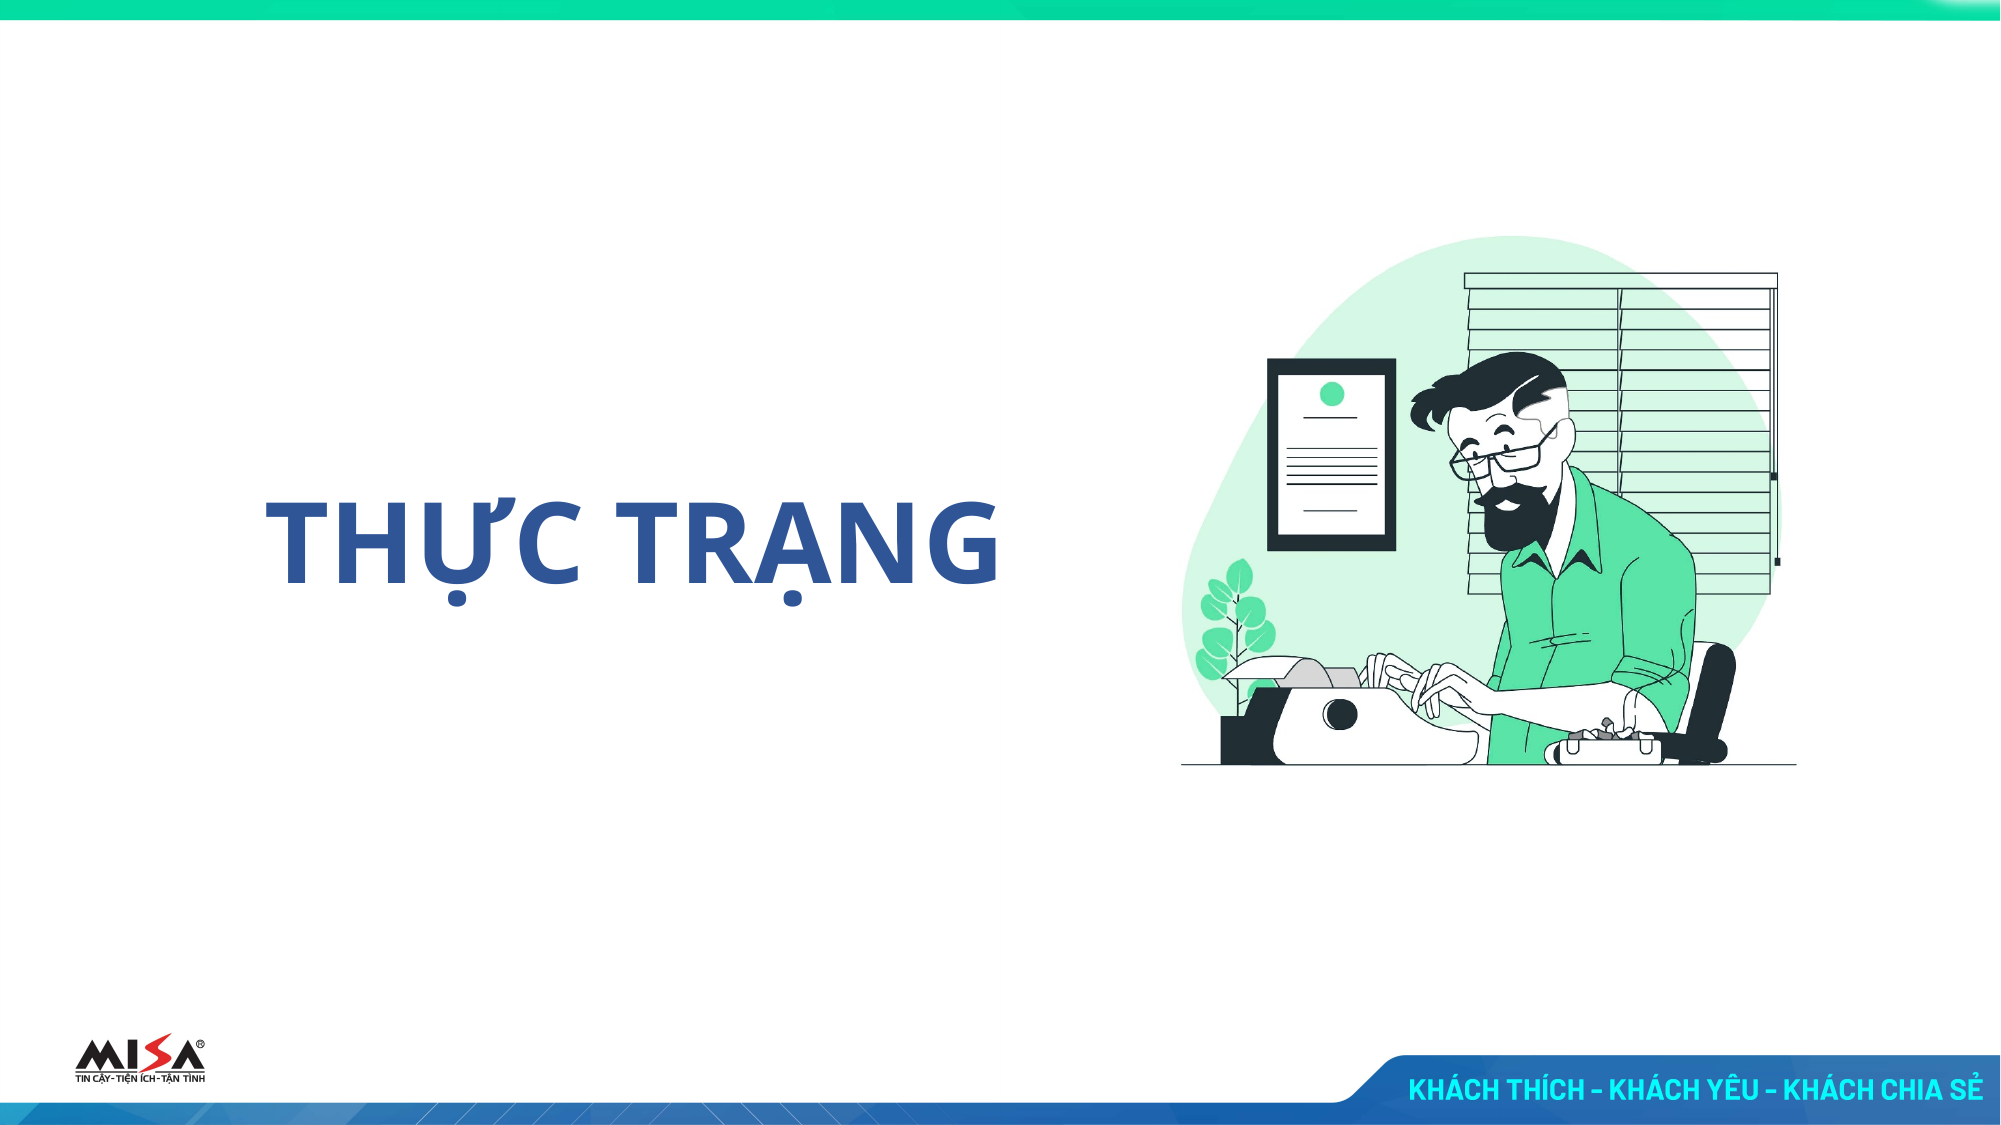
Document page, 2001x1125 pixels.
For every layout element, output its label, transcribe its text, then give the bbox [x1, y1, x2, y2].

picture [0, 0, 2001, 1125]
text_box THỰC TRẠNG [249, 437, 1021, 614]
